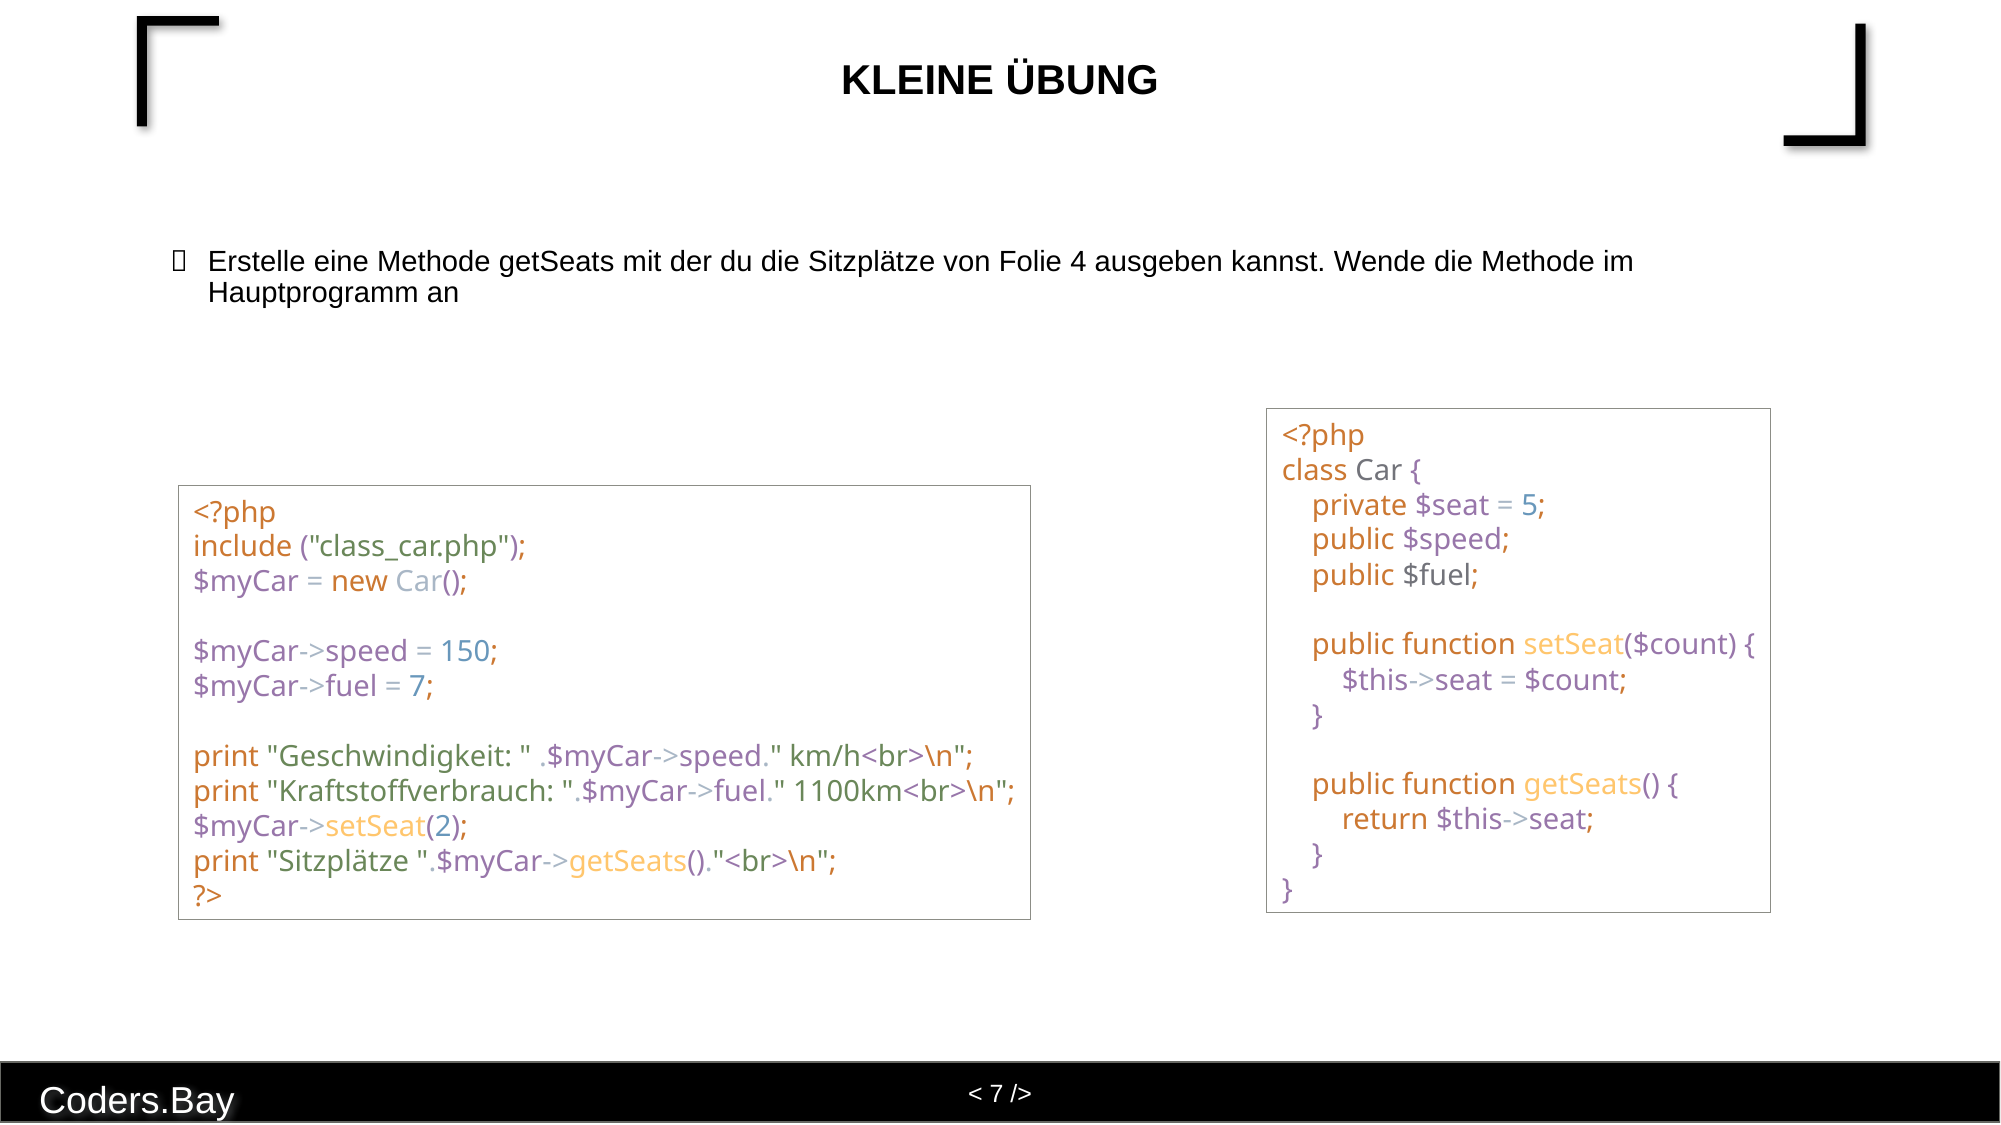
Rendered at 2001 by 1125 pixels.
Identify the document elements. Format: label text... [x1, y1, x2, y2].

title Kleine Übung [155, 36, 1845, 127]
list Erstelle eine Methode getSeats mit der du die Sitzplätze von Folie 4 ausgeben kannst. Wende die Methode im Hauptprogramm an [155, 238, 1845, 371]
text_box <?php include ("class_car.php"); $myCar = new Car(); $myCar->speed = 150; $myCar->fuel = 7; print "Geschwindigkeit: " .$myCar->speed." km/h<br>\n"; print "Kraftstoffverbrauch: ".$myCar->fuel." 1100km<br>\n"; $myCar->setSeat(2); print "Sitzplätze ".$myCar->getSeats()."<br>\n"; ?> [178, 485, 1031, 920]
text_box <?php class Car { private $seat = 5; public $speed; public $fuel; public function setSeat($count) { $this->seat = $count; } public function getSeats() { return $this->seat; } } [1266, 408, 1771, 913]
